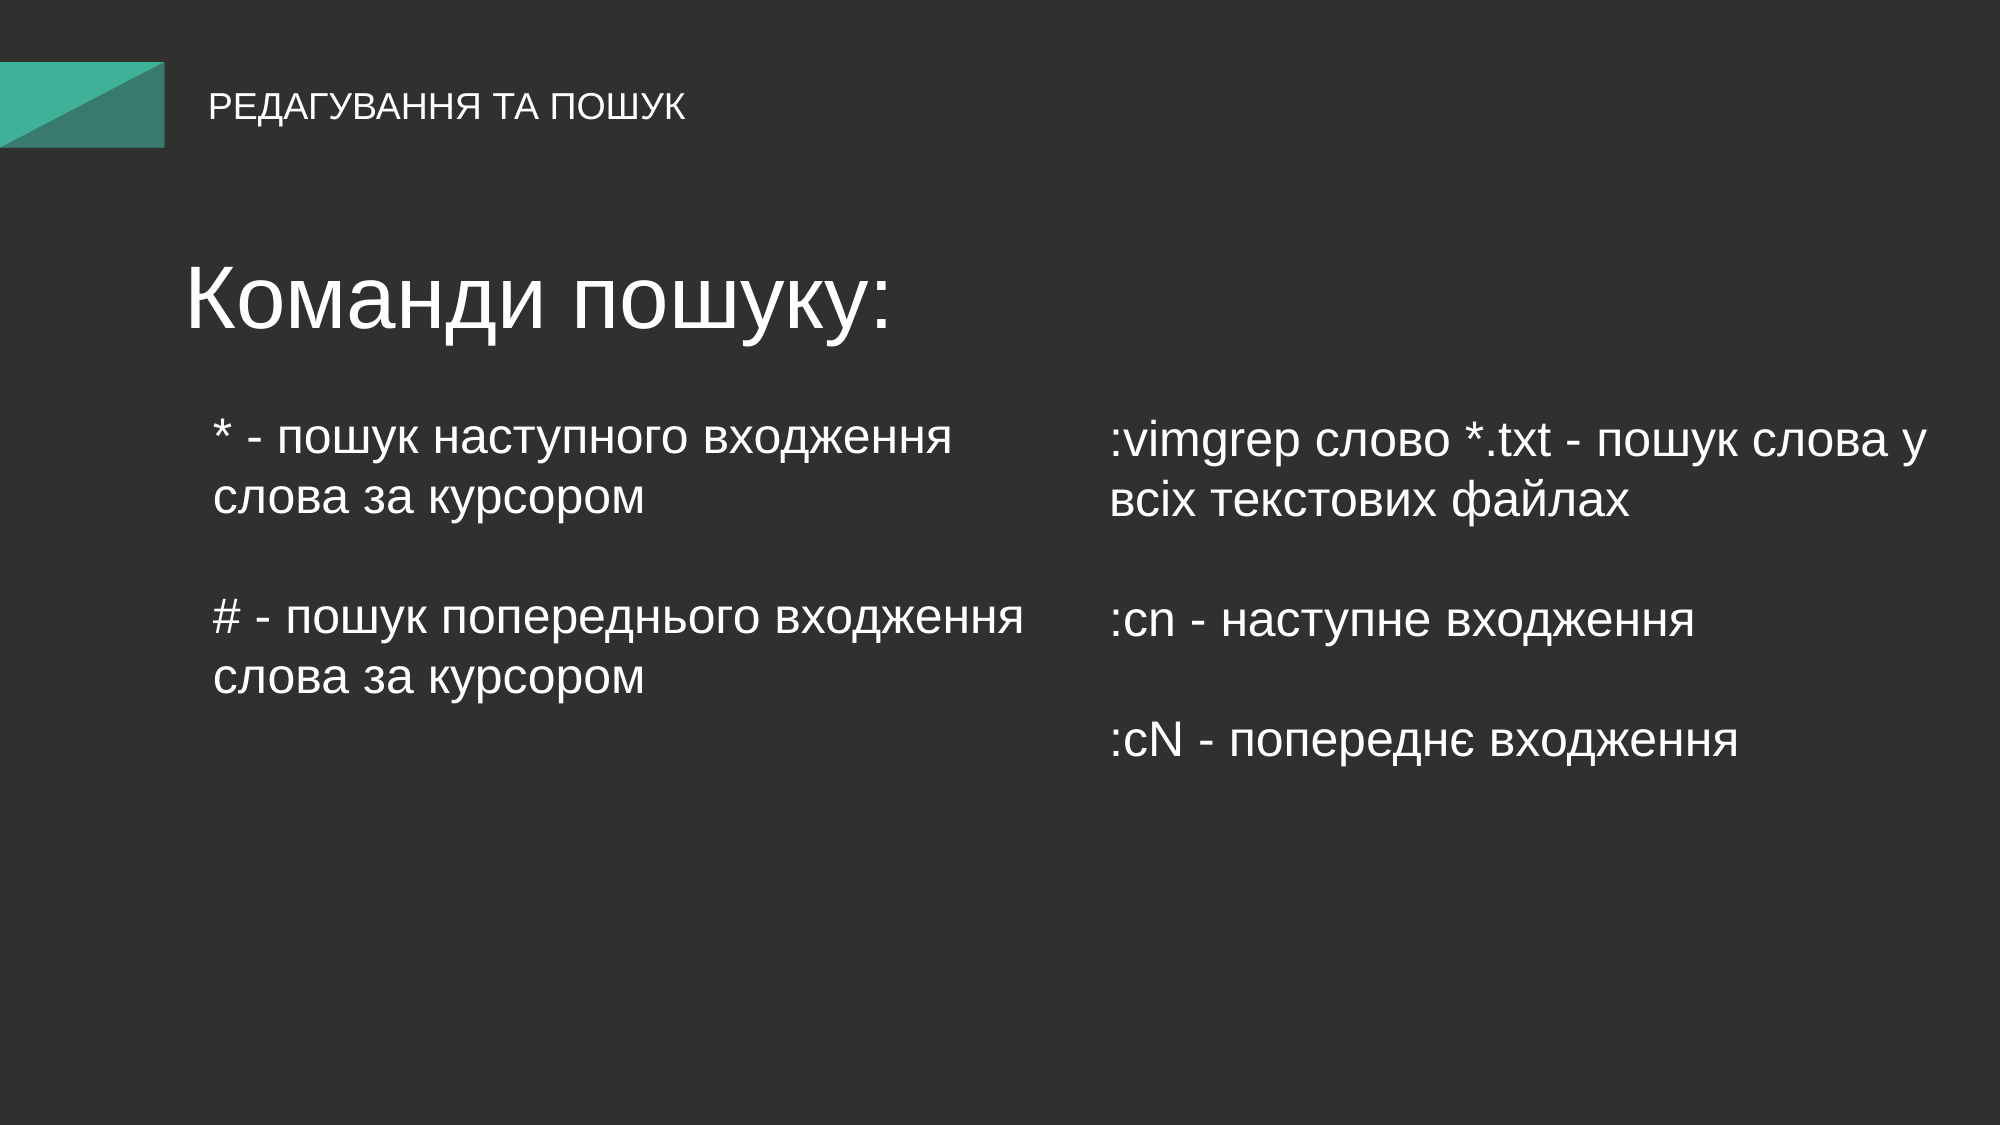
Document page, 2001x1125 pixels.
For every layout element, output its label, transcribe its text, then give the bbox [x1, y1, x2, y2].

text_box РЕДАГУВАННЯ ТА ПОШУК [193, 74, 701, 135]
text_box :vimgrep слово *.txt - пошук слова у всіх текстових файлах :cn - наступне входження :cN - попереднє входження [1089, 403, 2000, 1069]
text_box * - пошук наступного входження слова за курсором # - пошук попереднього входження слова за курсором [192, 403, 1089, 1004]
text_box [0, 61, 165, 148]
text_box Команди пошуку: [164, 147, 1876, 439]
